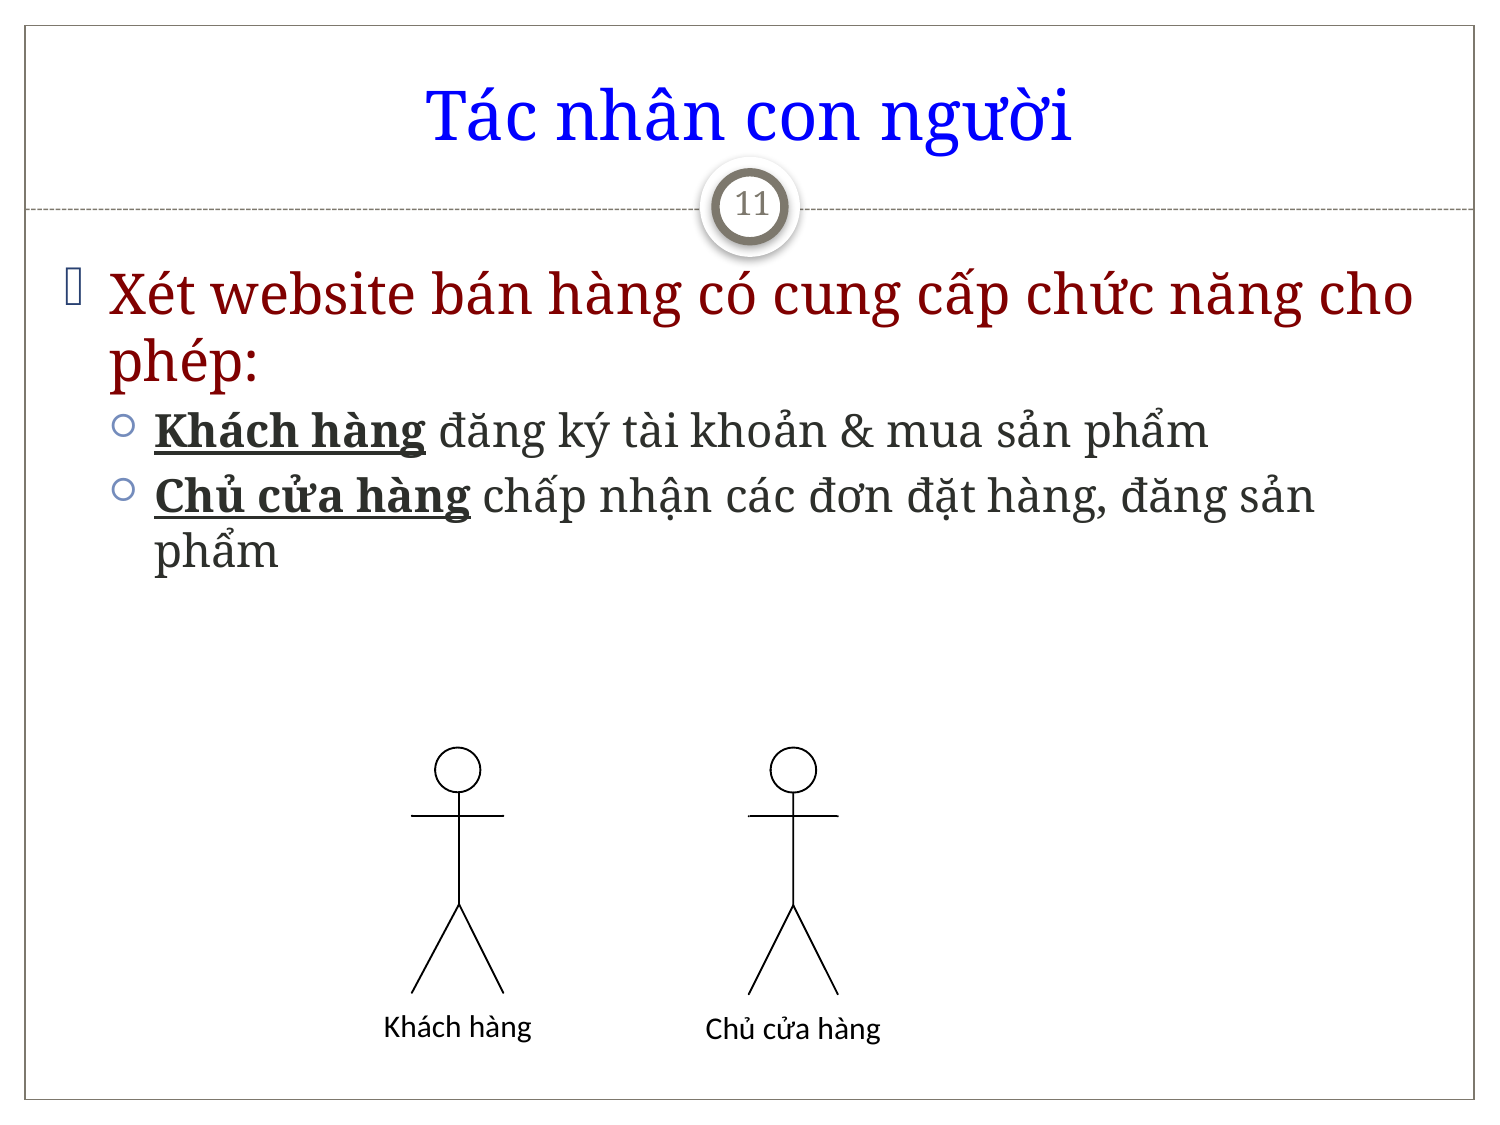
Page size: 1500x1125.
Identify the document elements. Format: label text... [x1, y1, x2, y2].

list Xét website bán hàng có cung cấp chức năng cho phép: Khách hàng đăng ký tài khoản & mua sản phẩm Chủ cửa hàng chấp nhận các đơn đặt hàng, đăng sản phẩm [49, 250, 1445, 1082]
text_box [701, 741, 886, 1054]
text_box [379, 741, 537, 1052]
slide_number 11 [715, 168, 791, 241]
title Tác nhân con người [49, 37, 1450, 162]
